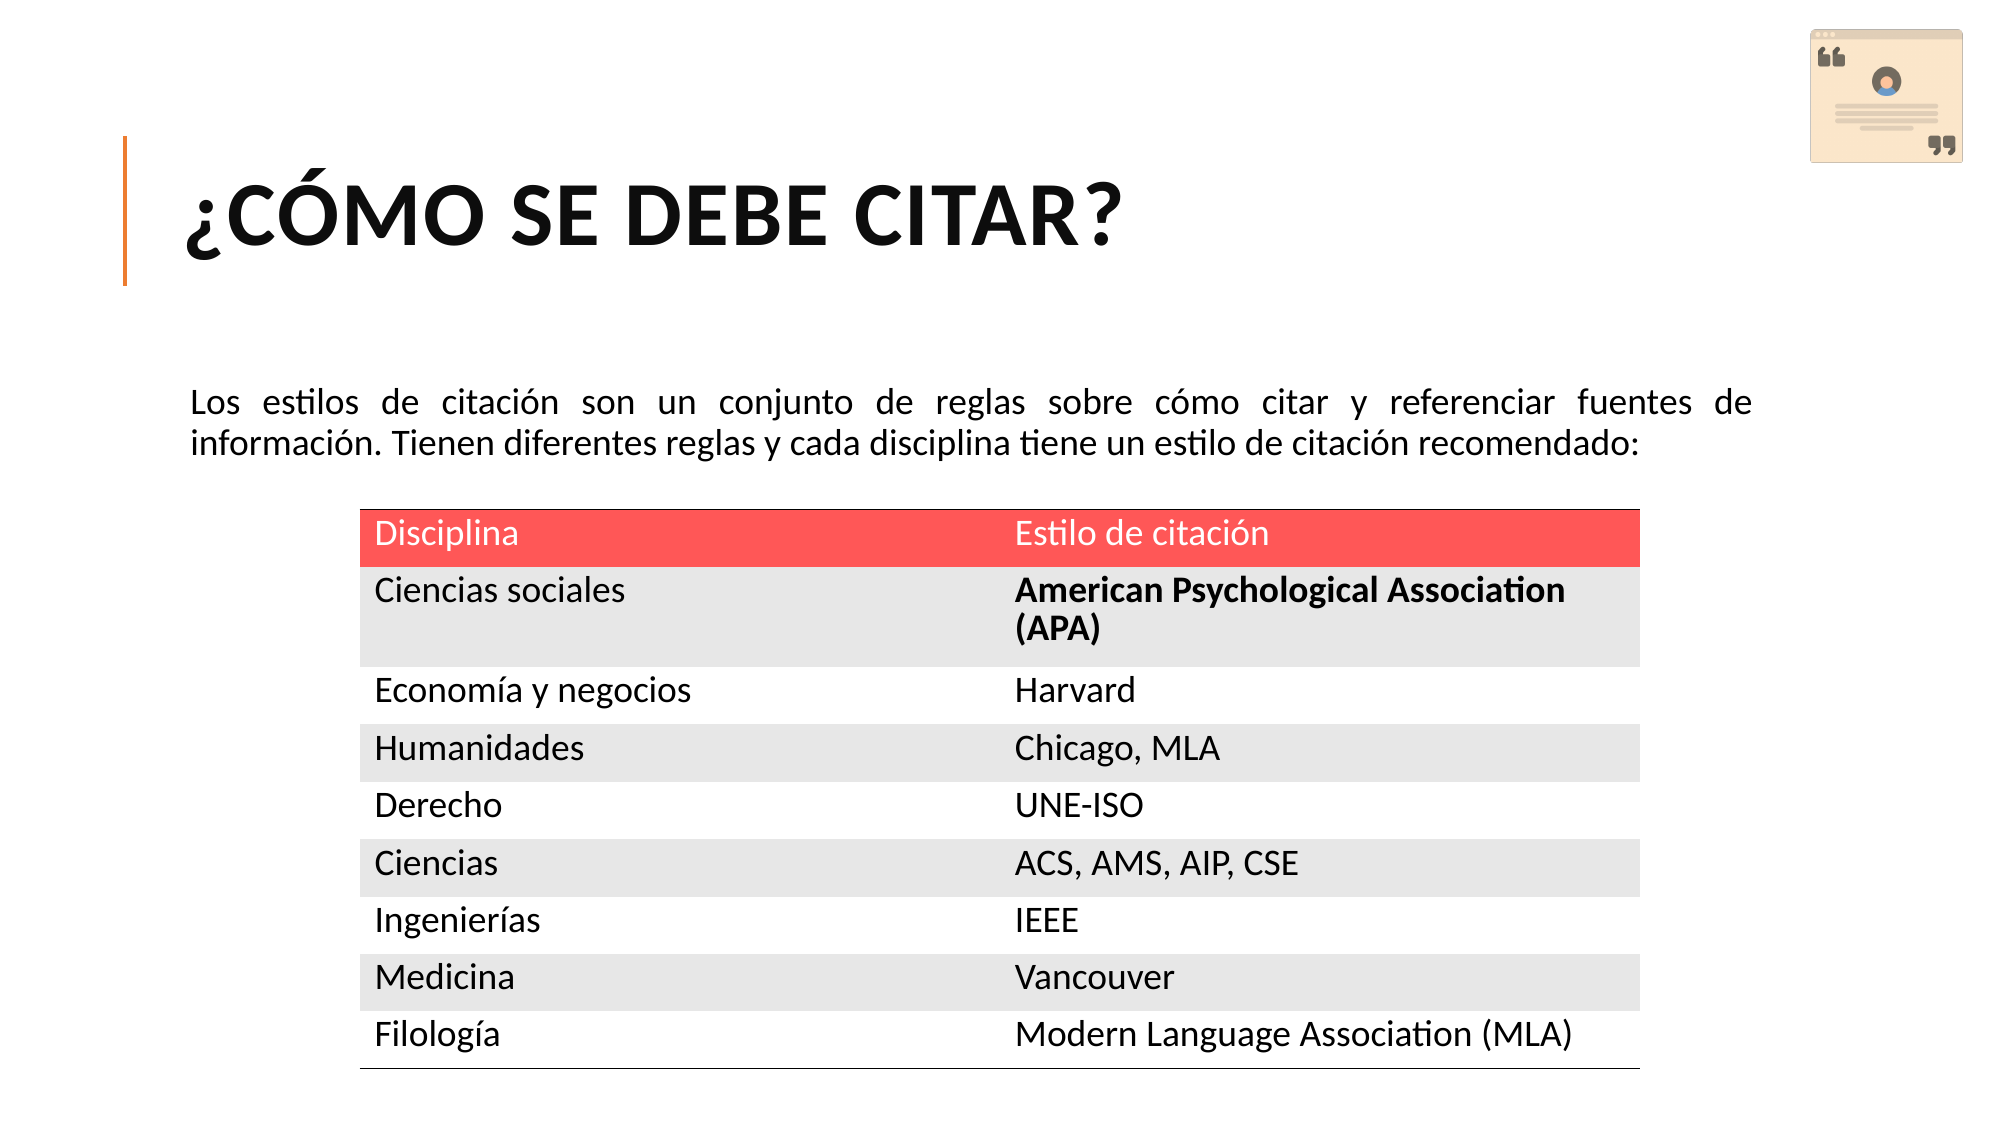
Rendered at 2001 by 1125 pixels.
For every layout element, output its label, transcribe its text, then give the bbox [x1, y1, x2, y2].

table_cell Derecho [360, 782, 1000, 839]
table_cell American Psychological Association (APA) [1000, 567, 1640, 667]
table_cell Harvard [1000, 667, 1640, 724]
list Los estilos de citación son un conjunto de reglas sobre cómo citar y referenciar fuentes de información. Tienen diferentes reglas y cada disciplina tiene un estilo de citación recomendado: [168, 375, 1763, 513]
table_cell Ciencias sociales [360, 567, 1000, 667]
table_cell ACS, AMS, AIP, CSE [1000, 839, 1640, 897]
table_cell Chicago, MLA [1000, 724, 1640, 782]
picture [1808, 17, 1965, 175]
table_cell Vancouver [1000, 954, 1640, 1011]
table_cell UNE-ISO [1000, 782, 1640, 839]
title ¿cómo se debe citar? [168, 96, 1763, 342]
table_header Estilo de citación [1000, 510, 1640, 567]
table_cell Ciencias [360, 839, 1000, 897]
table_cell Modern Language Association (MLA) [1000, 1011, 1640, 1068]
table_cell Medicina [360, 954, 1000, 1011]
table_cell IEEE [1000, 897, 1640, 954]
table_cell Economía y negocios [360, 667, 1000, 724]
table_header Disciplina [360, 510, 1000, 567]
table_cell Humanidades [360, 724, 1000, 782]
table_cell Ingenierías [360, 897, 1000, 954]
table_cell Filología [360, 1011, 1000, 1068]
